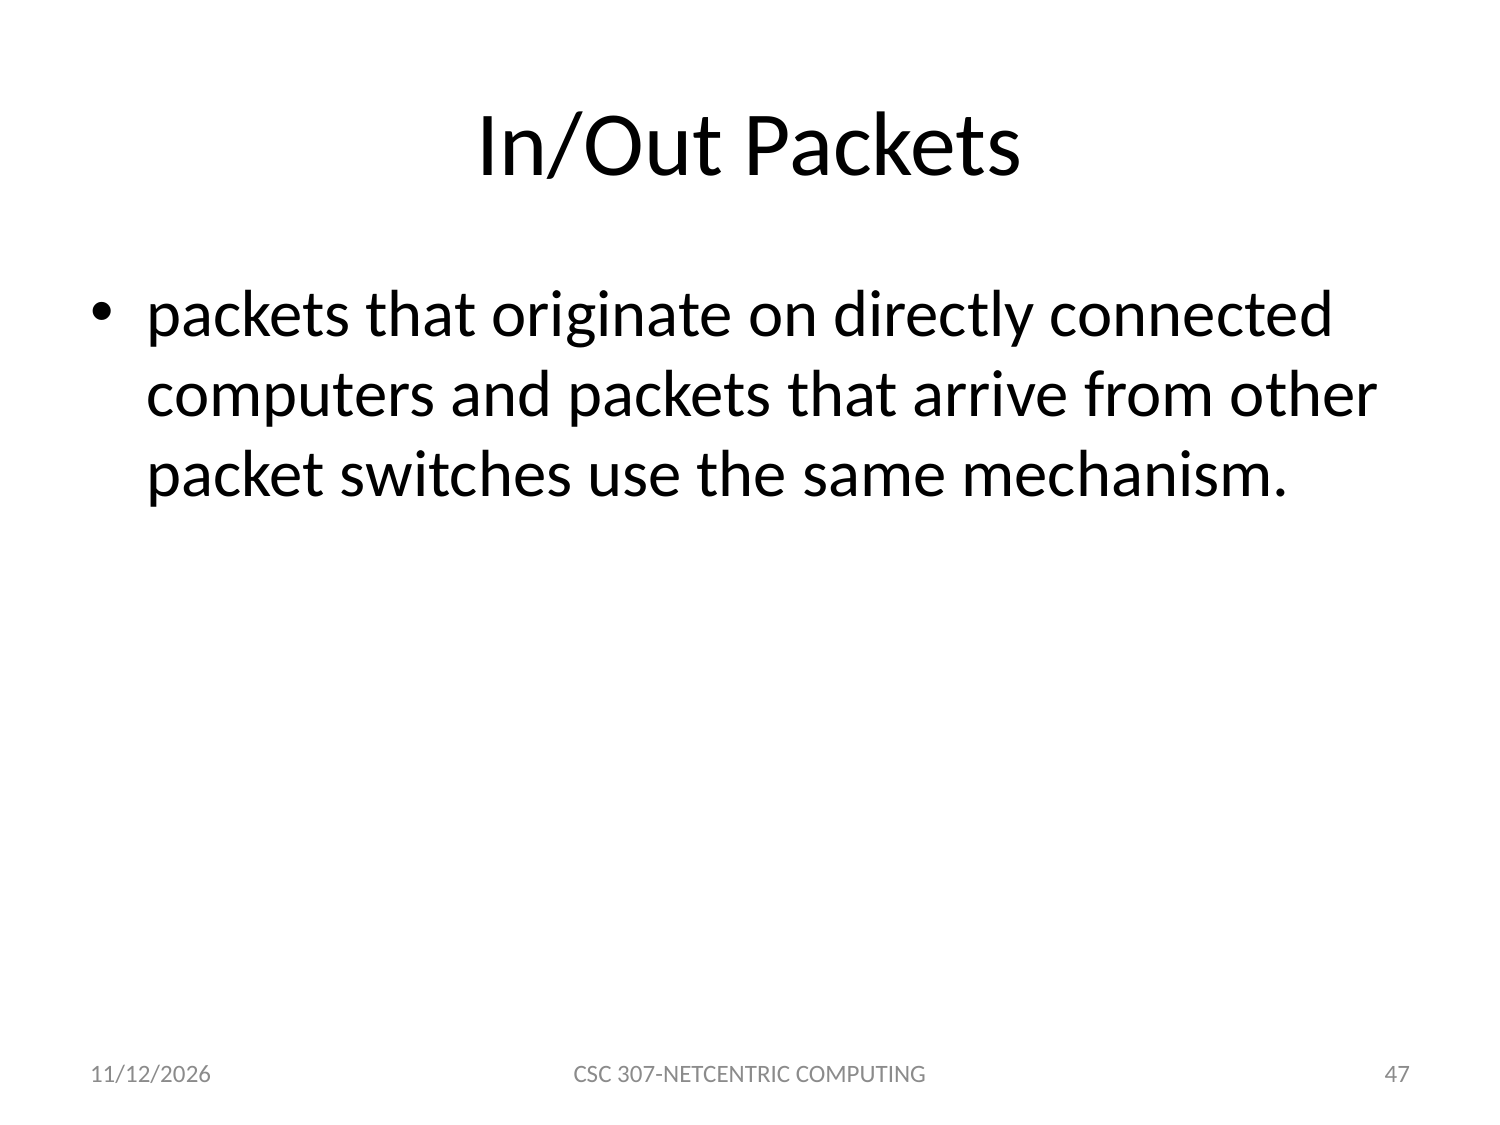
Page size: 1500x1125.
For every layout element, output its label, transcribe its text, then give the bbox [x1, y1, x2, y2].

title In/Out Packets [75, 45, 1425, 233]
footer CSC 307-NETCENTRIC COMPUTING [512, 1042, 988, 1103]
slide_number 47 [1074, 1042, 1425, 1103]
list packets that originate on directly connected computers and packets that arrive from other packet switches use the same mechanism. [75, 262, 1425, 1005]
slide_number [75, 1042, 425, 1103]
